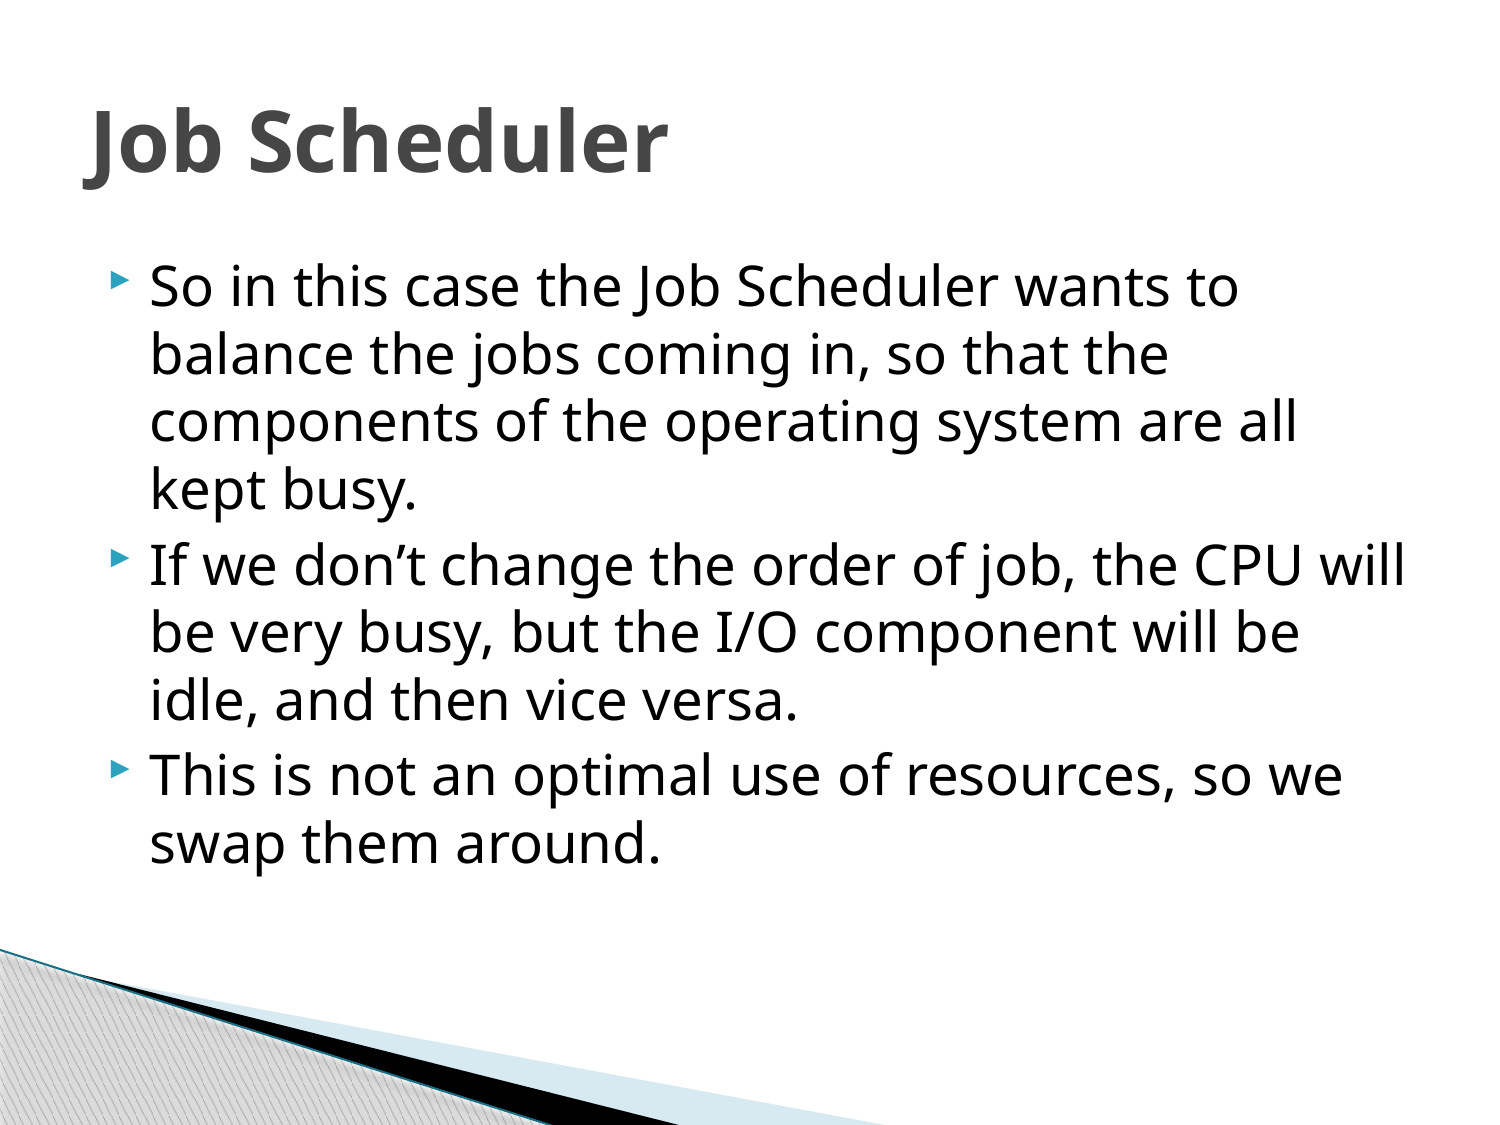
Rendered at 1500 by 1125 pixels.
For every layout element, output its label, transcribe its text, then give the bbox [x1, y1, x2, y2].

title Job Scheduler [75, 45, 1425, 233]
list So in this case the Job Scheduler wants to balance the jobs coming in, so that the components of the operating system are all kept busy. If we don’t change the order of job, the CPU will be very busy, but the I/O component will be idle, and then vice versa. This is not an optimal use of resources, so we swap them around. [75, 243, 1425, 986]
